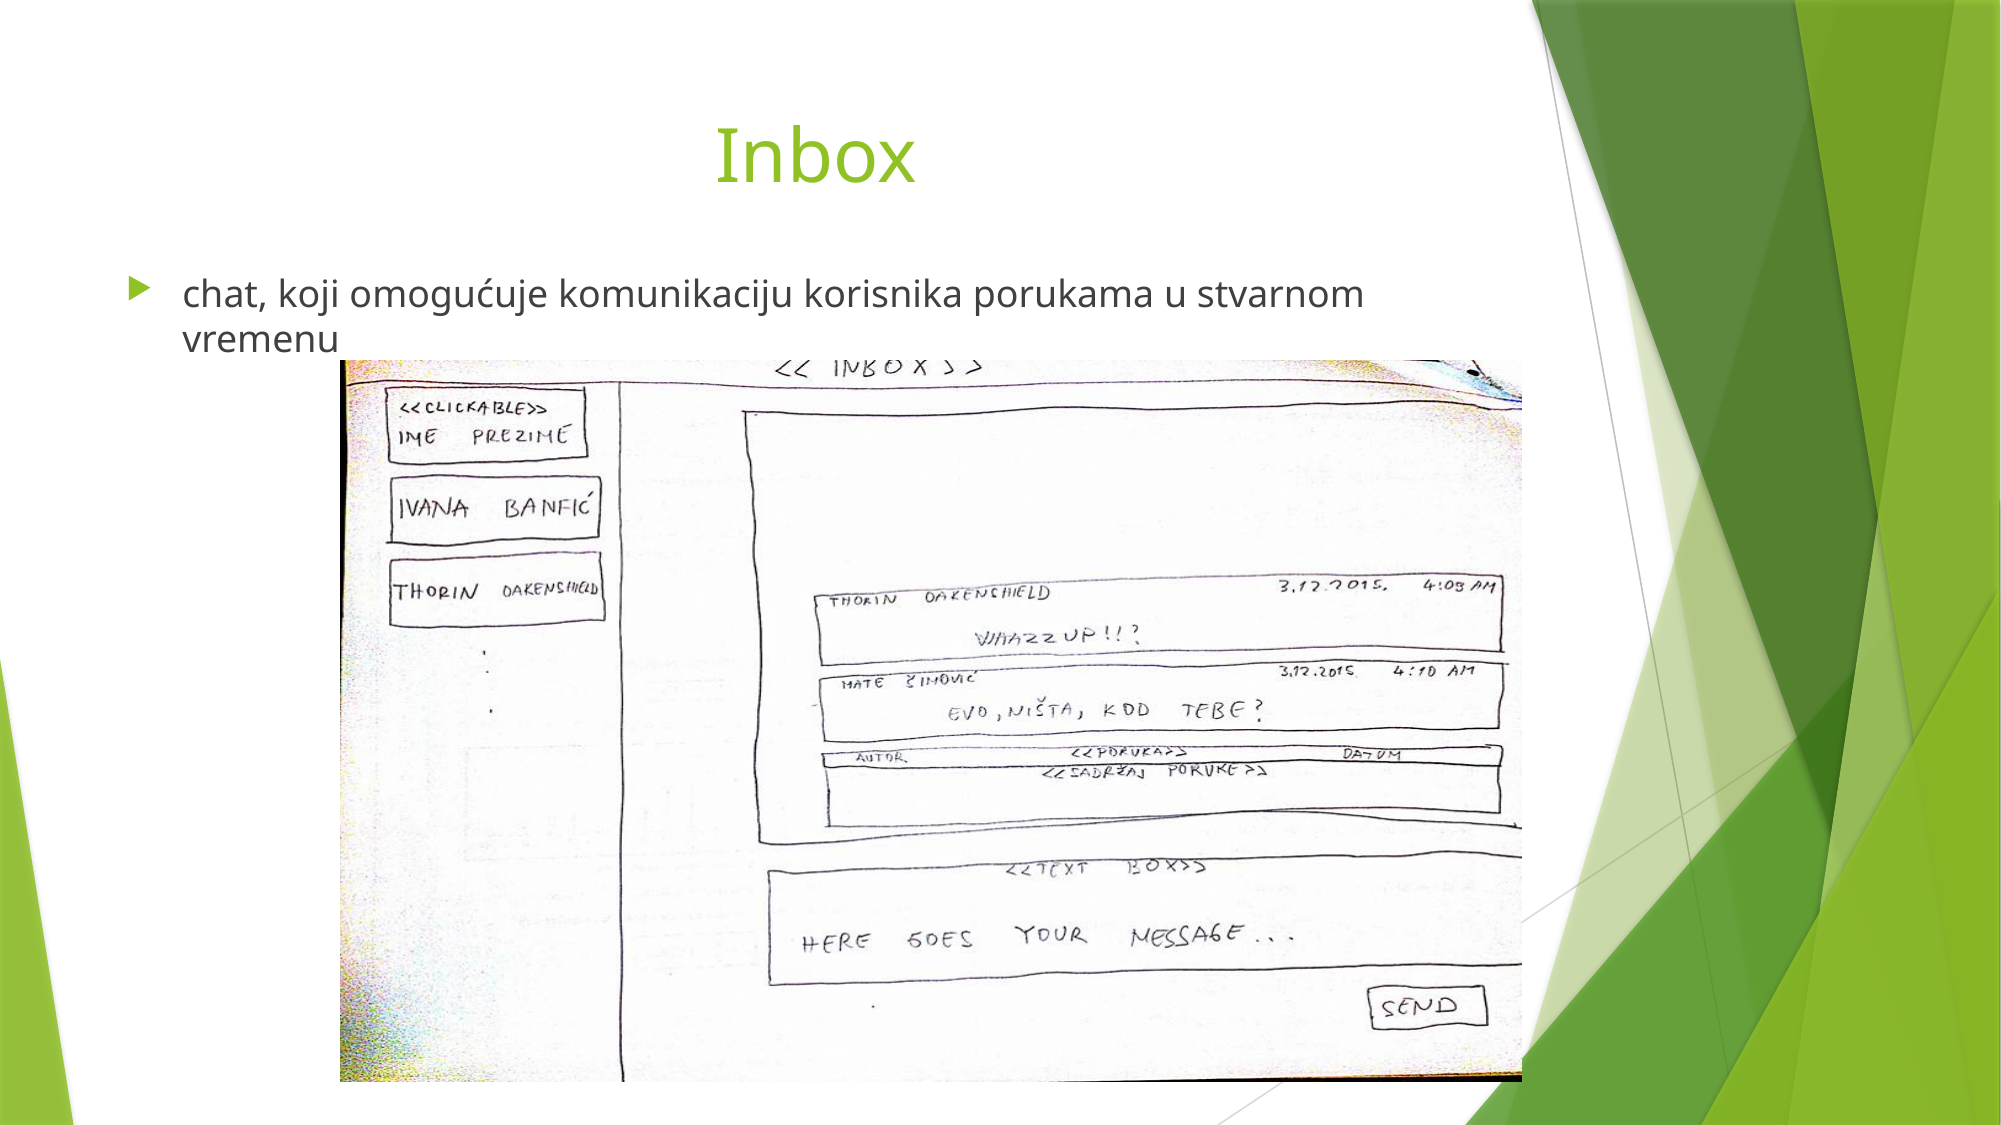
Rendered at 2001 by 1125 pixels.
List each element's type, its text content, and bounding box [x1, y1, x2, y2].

title Inbox [111, 99, 1522, 262]
list chat, koji omogućuje komunikaciju korisnika porukama u stvarnom vremenu [111, 262, 1522, 900]
picture [340, 360, 1522, 1082]
